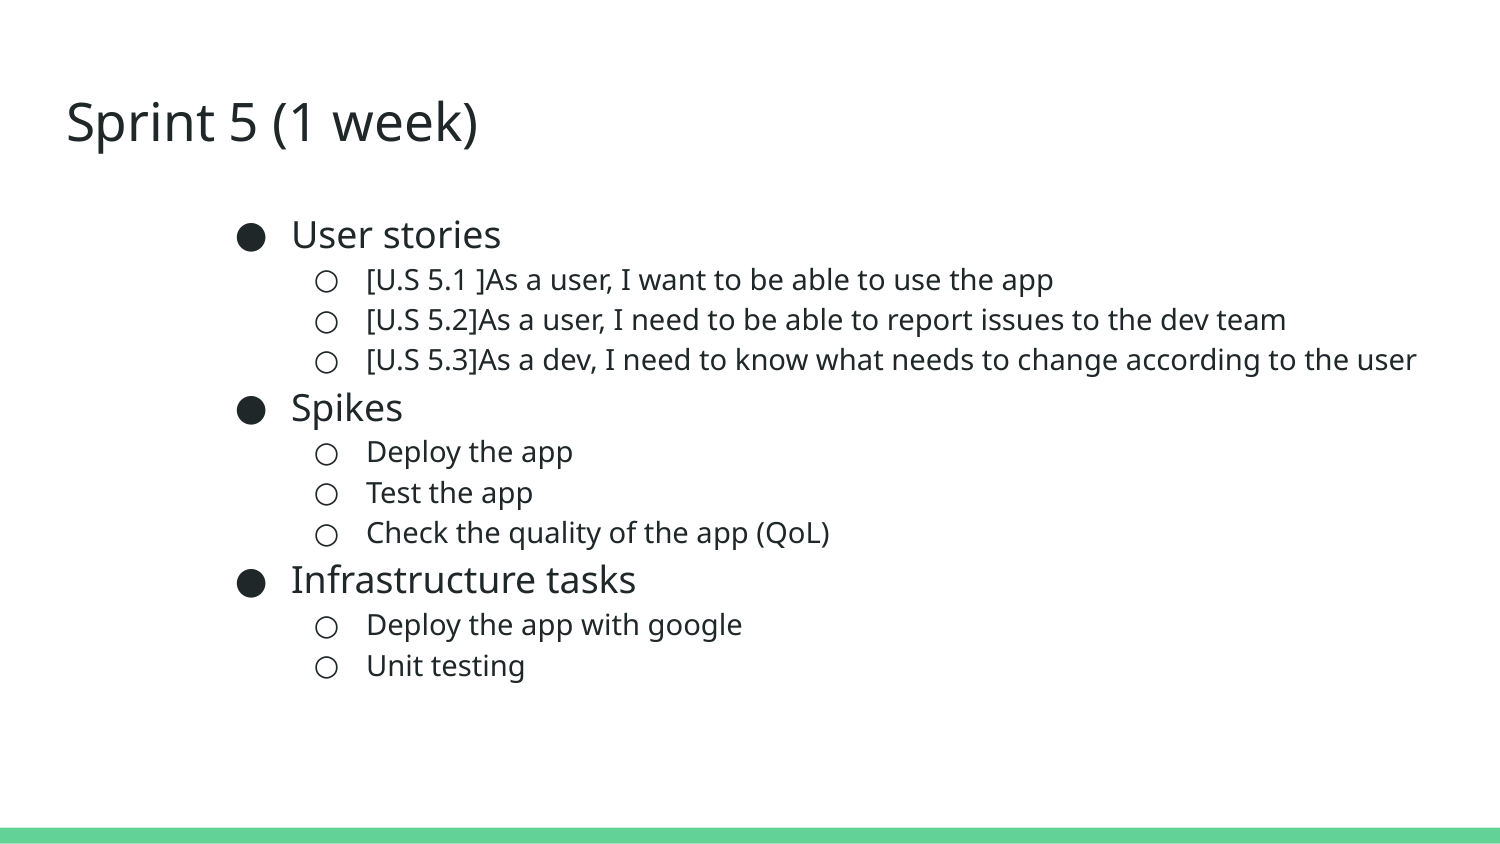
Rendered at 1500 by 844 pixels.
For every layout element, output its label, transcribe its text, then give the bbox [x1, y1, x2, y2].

list User stories [U.S 5.1 ]As a user, I want to be able to use the app [U.S 5.2]As a user, I need to be able to report issues to the dev team [U.S 5.3]As a dev, I need to know what needs to change according to the user Spikes Deploy the app Test the app Check the quality of the app (QoL) Infrastructure tasks Deploy the app with google Unit testing [51, 189, 1449, 750]
title Sprint 5 (1 week) [51, 72, 1449, 167]
